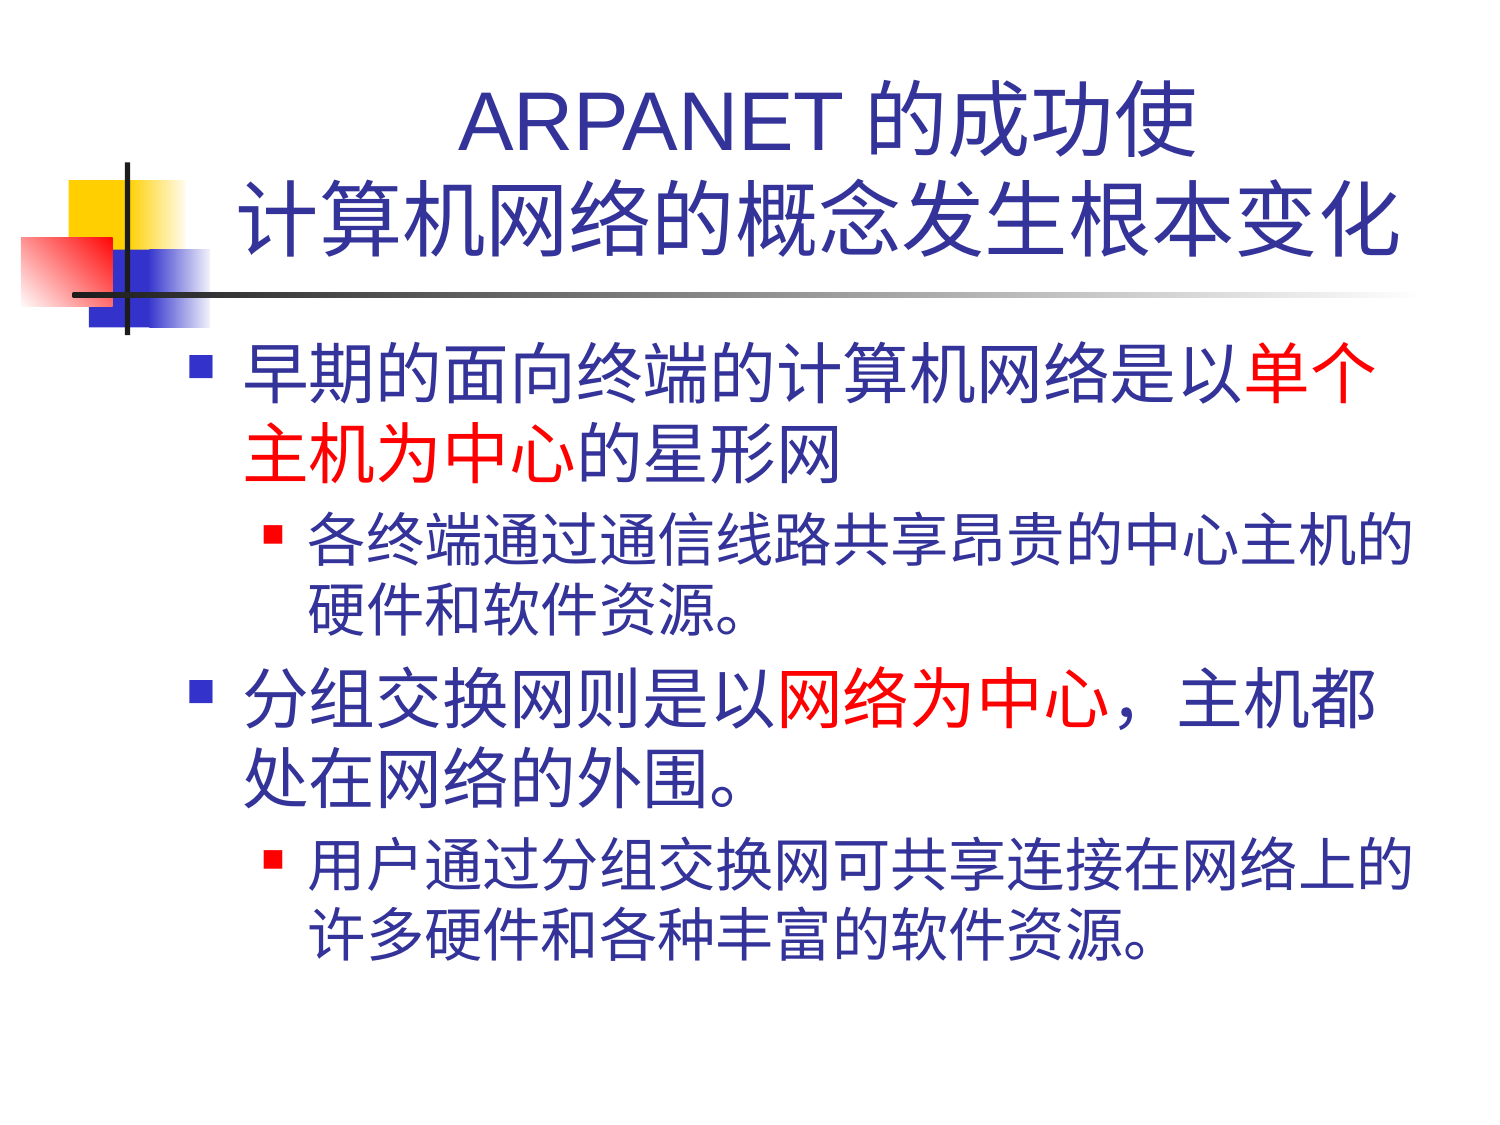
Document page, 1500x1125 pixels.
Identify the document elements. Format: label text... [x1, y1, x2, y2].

list 早期的面向终端的计算机网络是以单个主机为中心的星形网 各终端通过通信线路共享昂贵的中心主机的硬件和软件资源。 分组交换网则是以网络为中心，主机都处在网络的外围。 用户通过分组交换网可共享连接在网络上的许多硬件和各种丰富的软件资源。 [171, 324, 1447, 1000]
title ARPANET的成功使 计算机网络的概念发生根本变化 [188, 35, 1468, 275]
